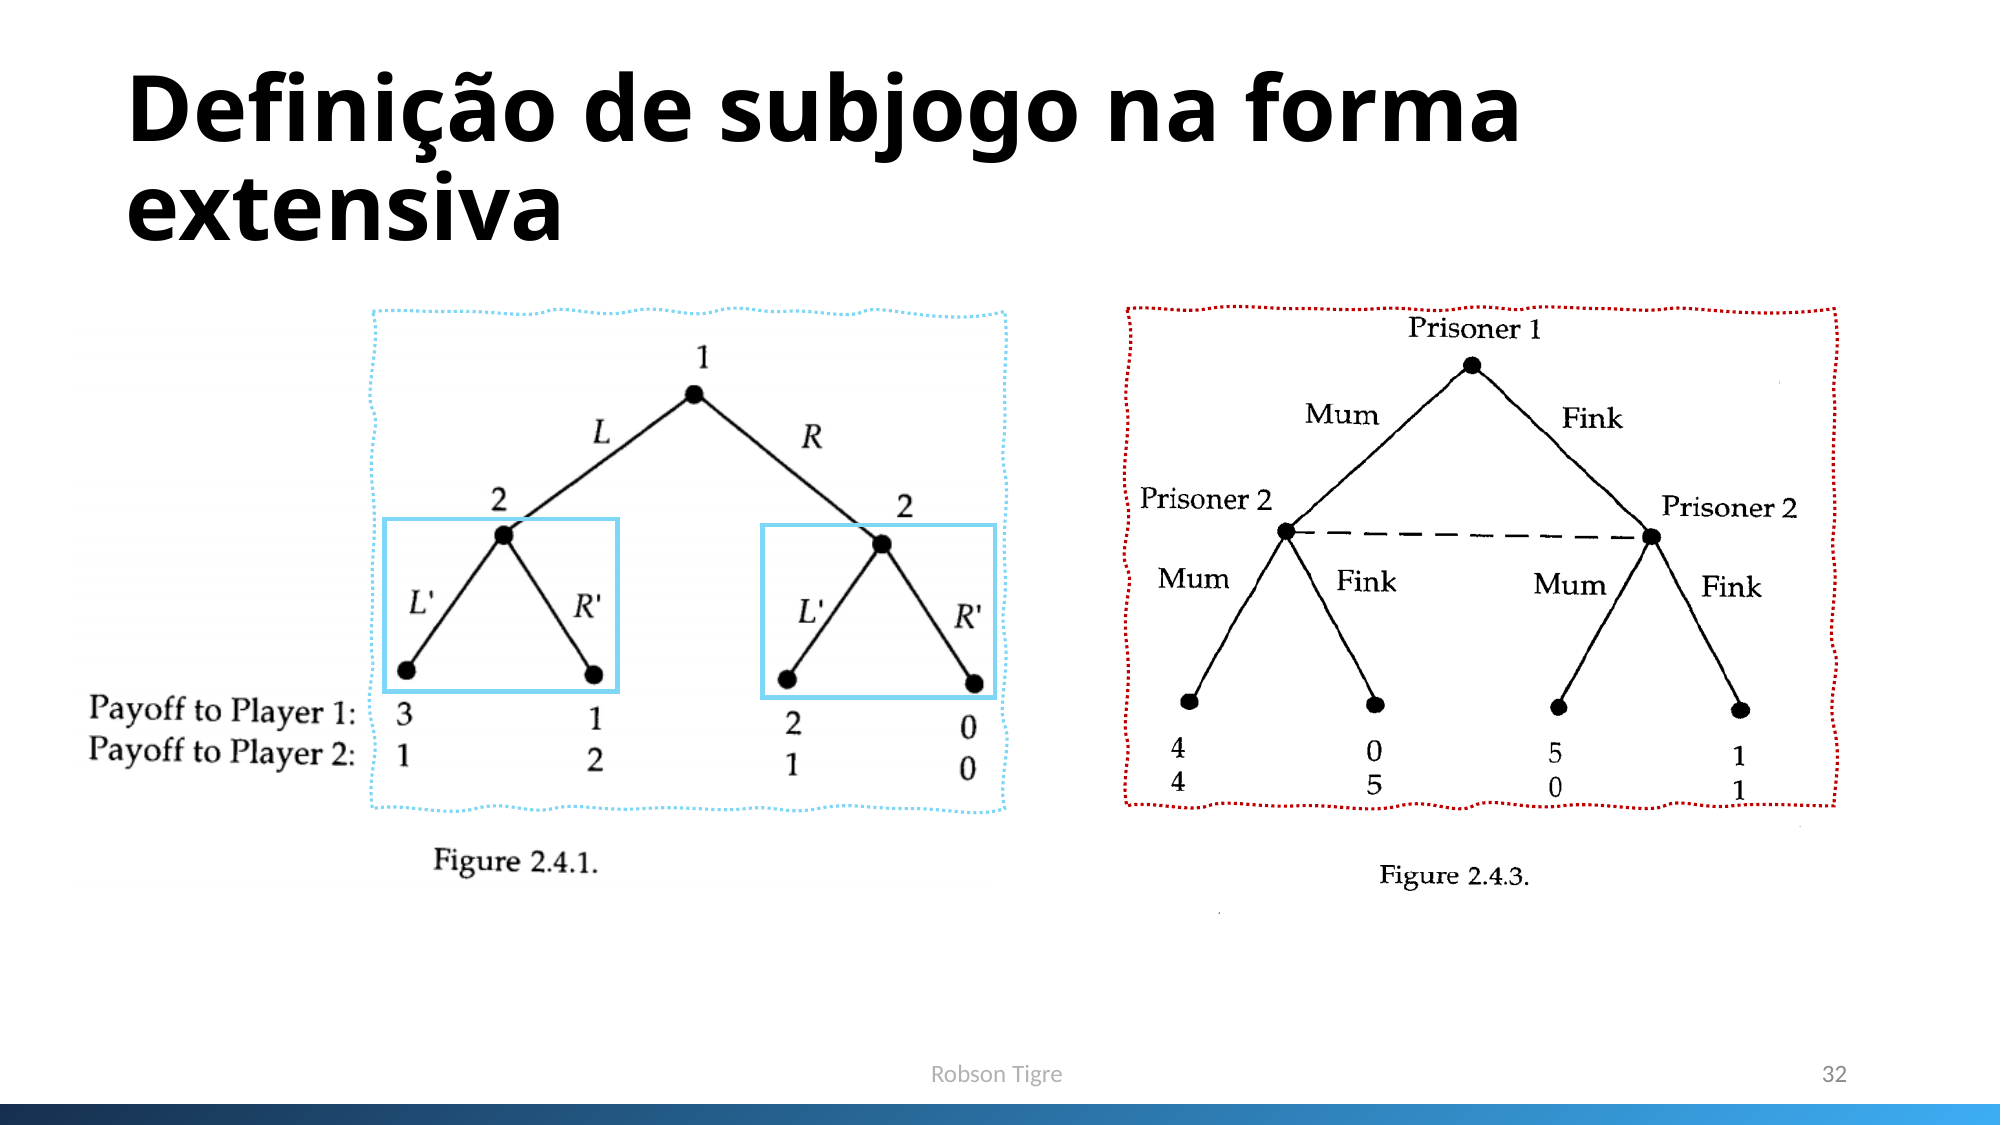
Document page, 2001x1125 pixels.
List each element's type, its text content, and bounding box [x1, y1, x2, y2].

text_box [371, 307, 1009, 812]
picture [71, 327, 996, 891]
slide_number 32 [1412, 1042, 1863, 1103]
text_box [1835, 730, 1839, 795]
title Definição de subjogo na forma extensiva [110, 52, 1893, 271]
footer Robson Tigre [662, 1042, 1338, 1103]
picture [1091, 294, 1835, 928]
text_box [1835, 310, 1839, 375]
